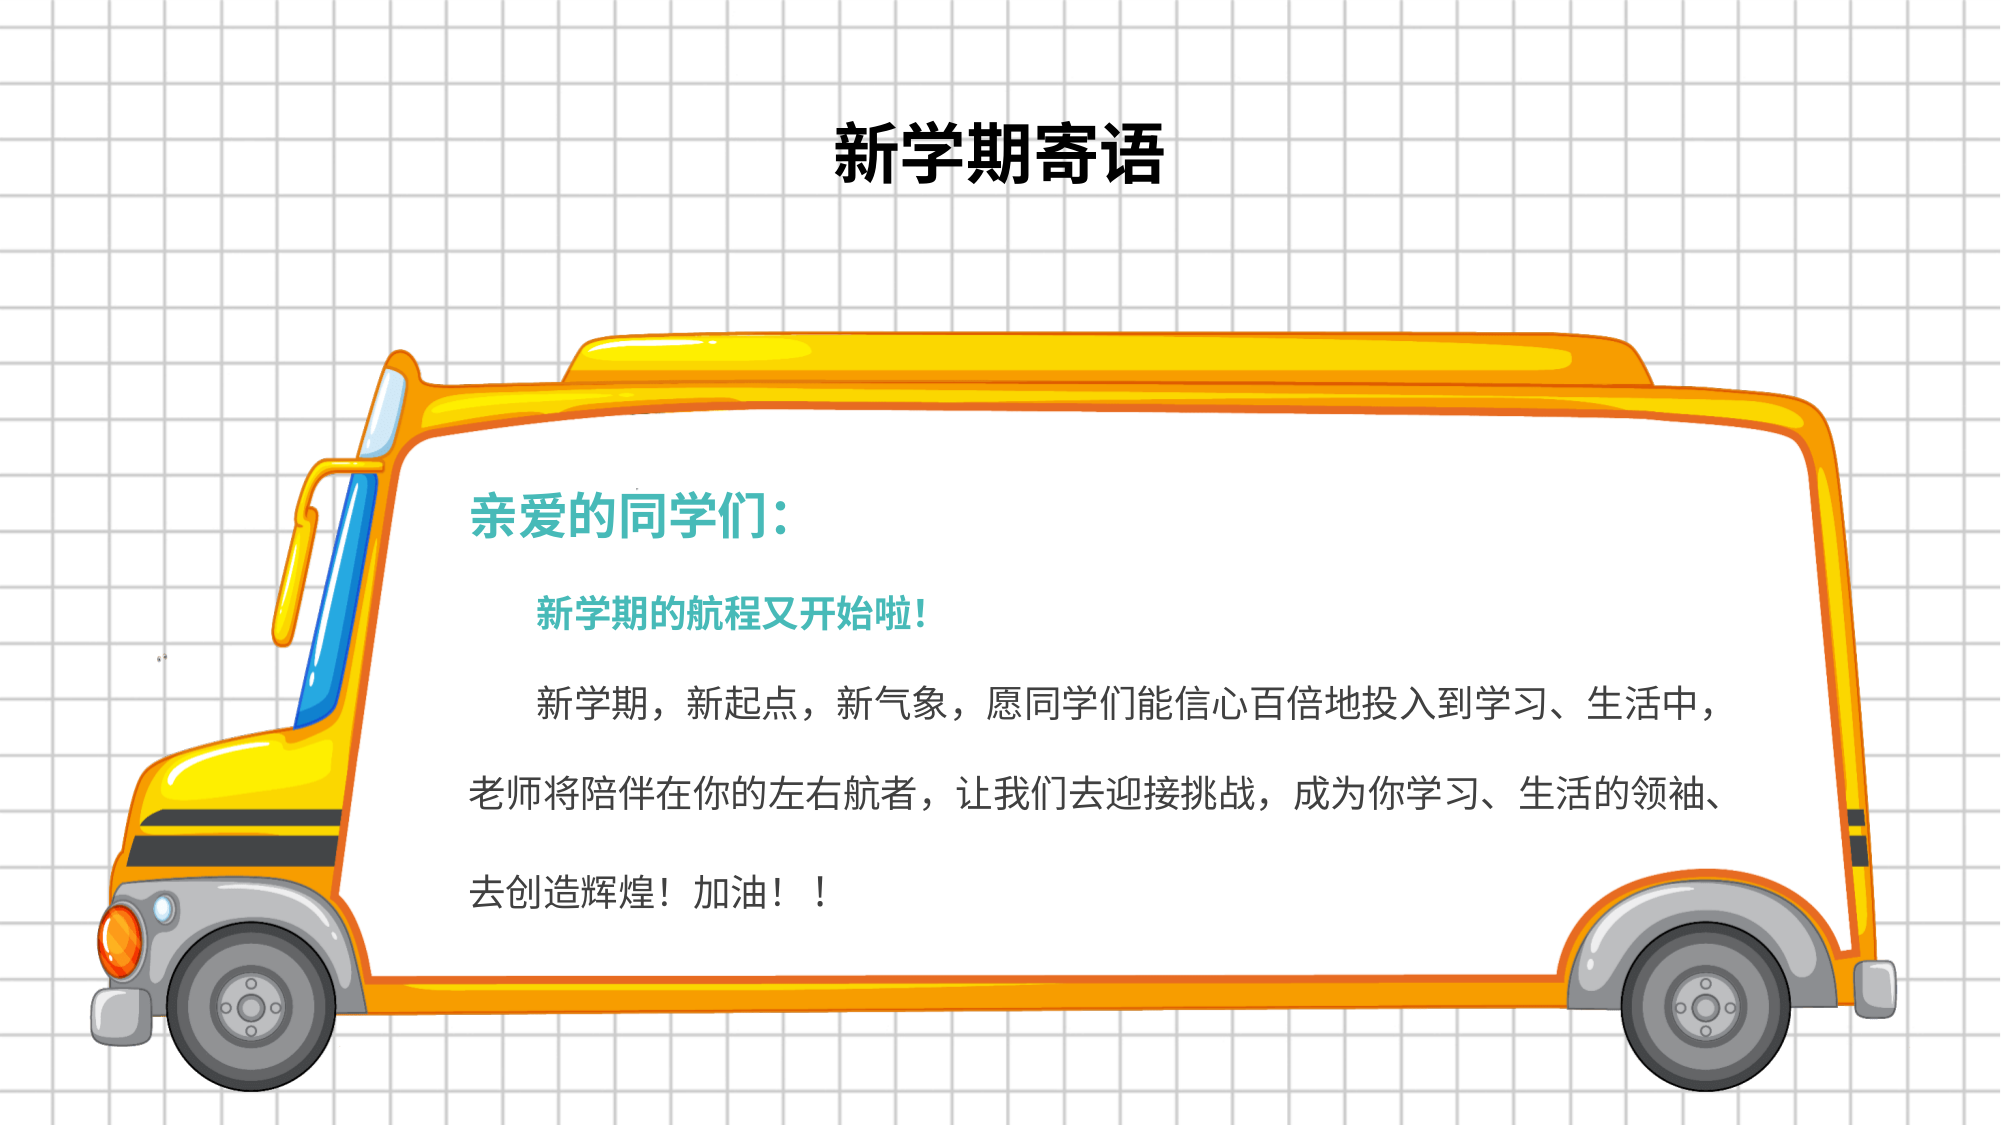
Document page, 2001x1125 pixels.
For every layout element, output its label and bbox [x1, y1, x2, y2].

text_box [595, 104, 1405, 252]
picture [0, 0, 2001, 1125]
